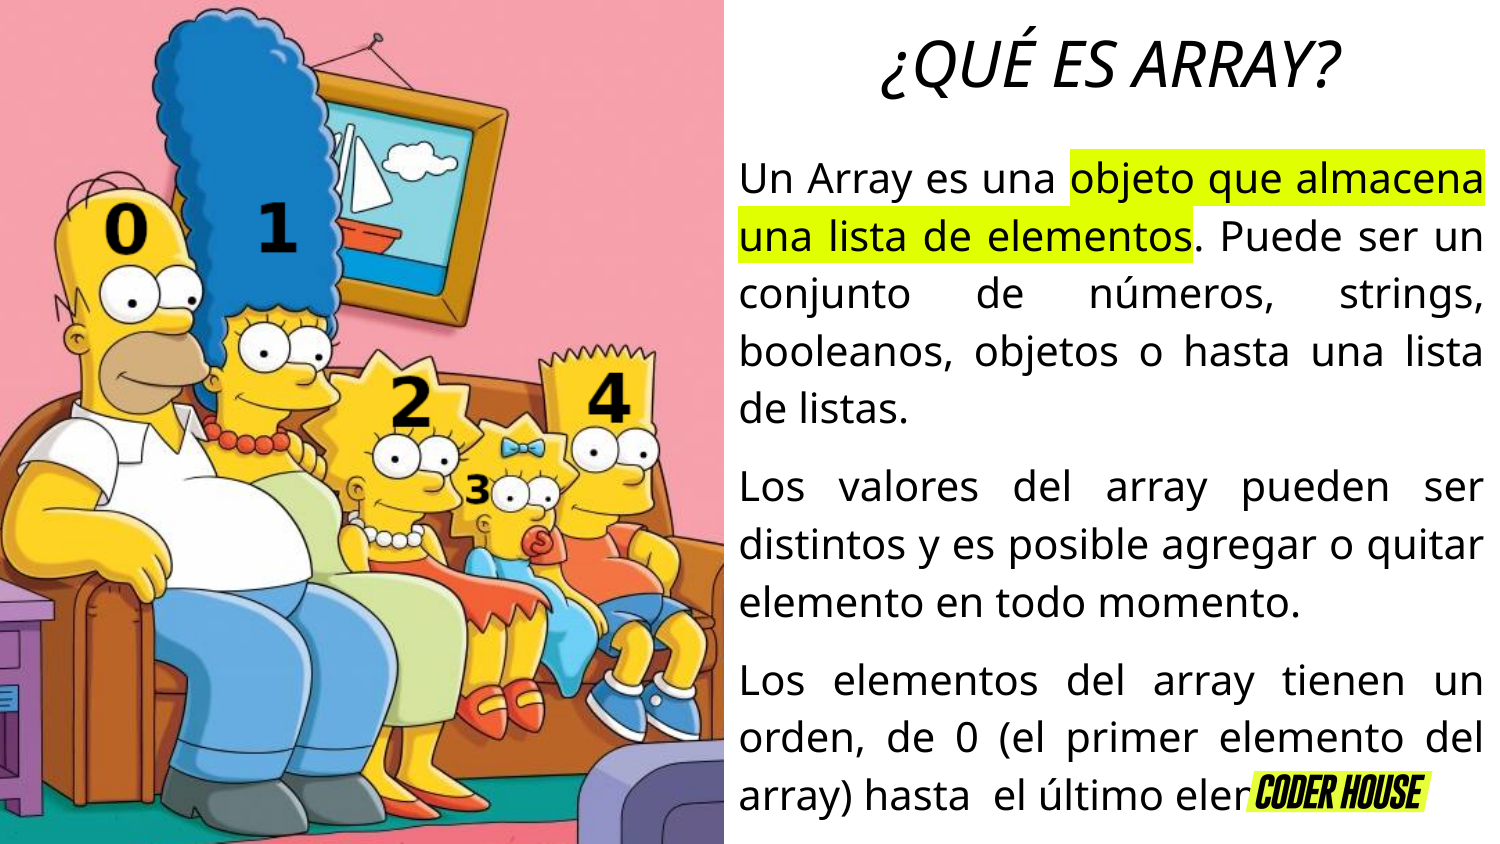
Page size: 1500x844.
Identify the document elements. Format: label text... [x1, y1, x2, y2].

text_box ¿QUÉ ES ARRAY? [727, 7, 1500, 129]
picture [0, 0, 724, 844]
picture [1241, 764, 1437, 819]
text_box Un Array es una objeto que almacena una lista de elementos. Puede ser un conjunto de números, strings, booleanos, objetos o hasta una lista de listas. Los valores del array pueden ser distintos y es posible agregar o quitar elemento en todo momento. Los elementos del array tienen un orden, de 0 (el primer elemento del array) hasta el último elemento. [727, 129, 1500, 715]
